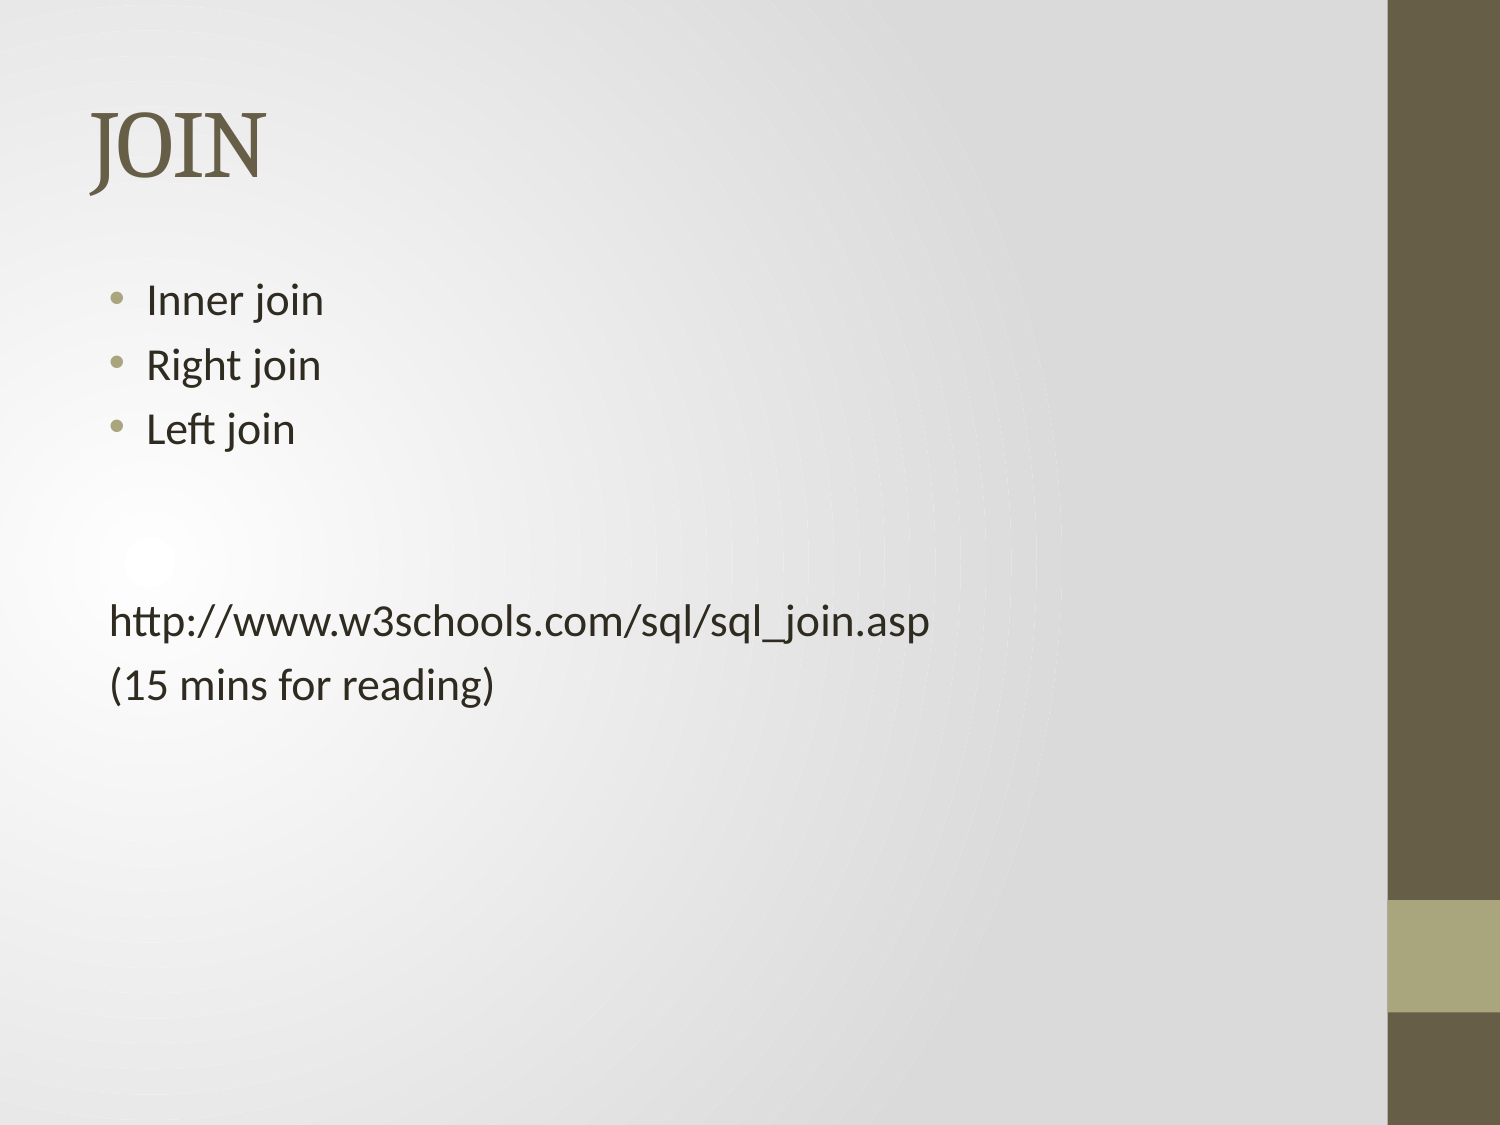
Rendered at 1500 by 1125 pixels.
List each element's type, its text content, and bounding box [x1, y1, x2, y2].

title JOIN [75, 45, 1325, 233]
list Inner join Right join Left join http://www.w3schools.com/sql/sql_join.asp (15 mins for reading) [75, 262, 1325, 1050]
